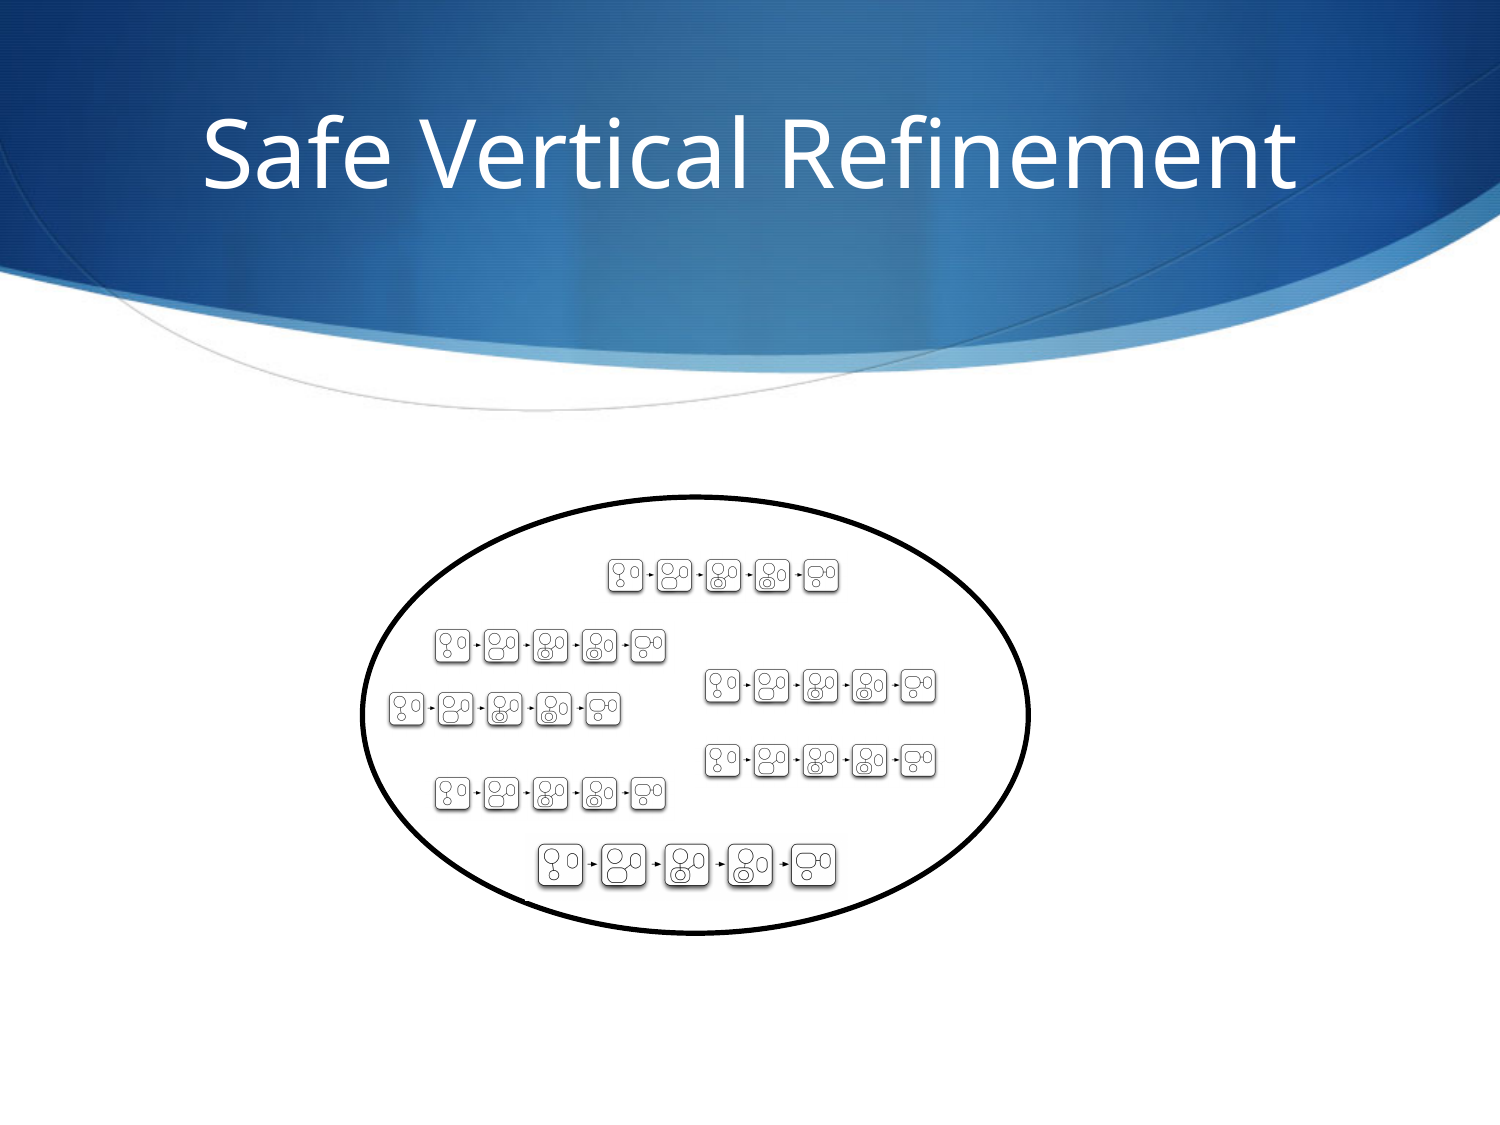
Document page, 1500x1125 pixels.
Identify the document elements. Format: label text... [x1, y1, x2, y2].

text_box [361, 680, 688, 896]
title Safe Vertical Refinement [75, 56, 1425, 245]
text_box [365, 494, 1031, 936]
picture [0, 0, 1500, 1125]
